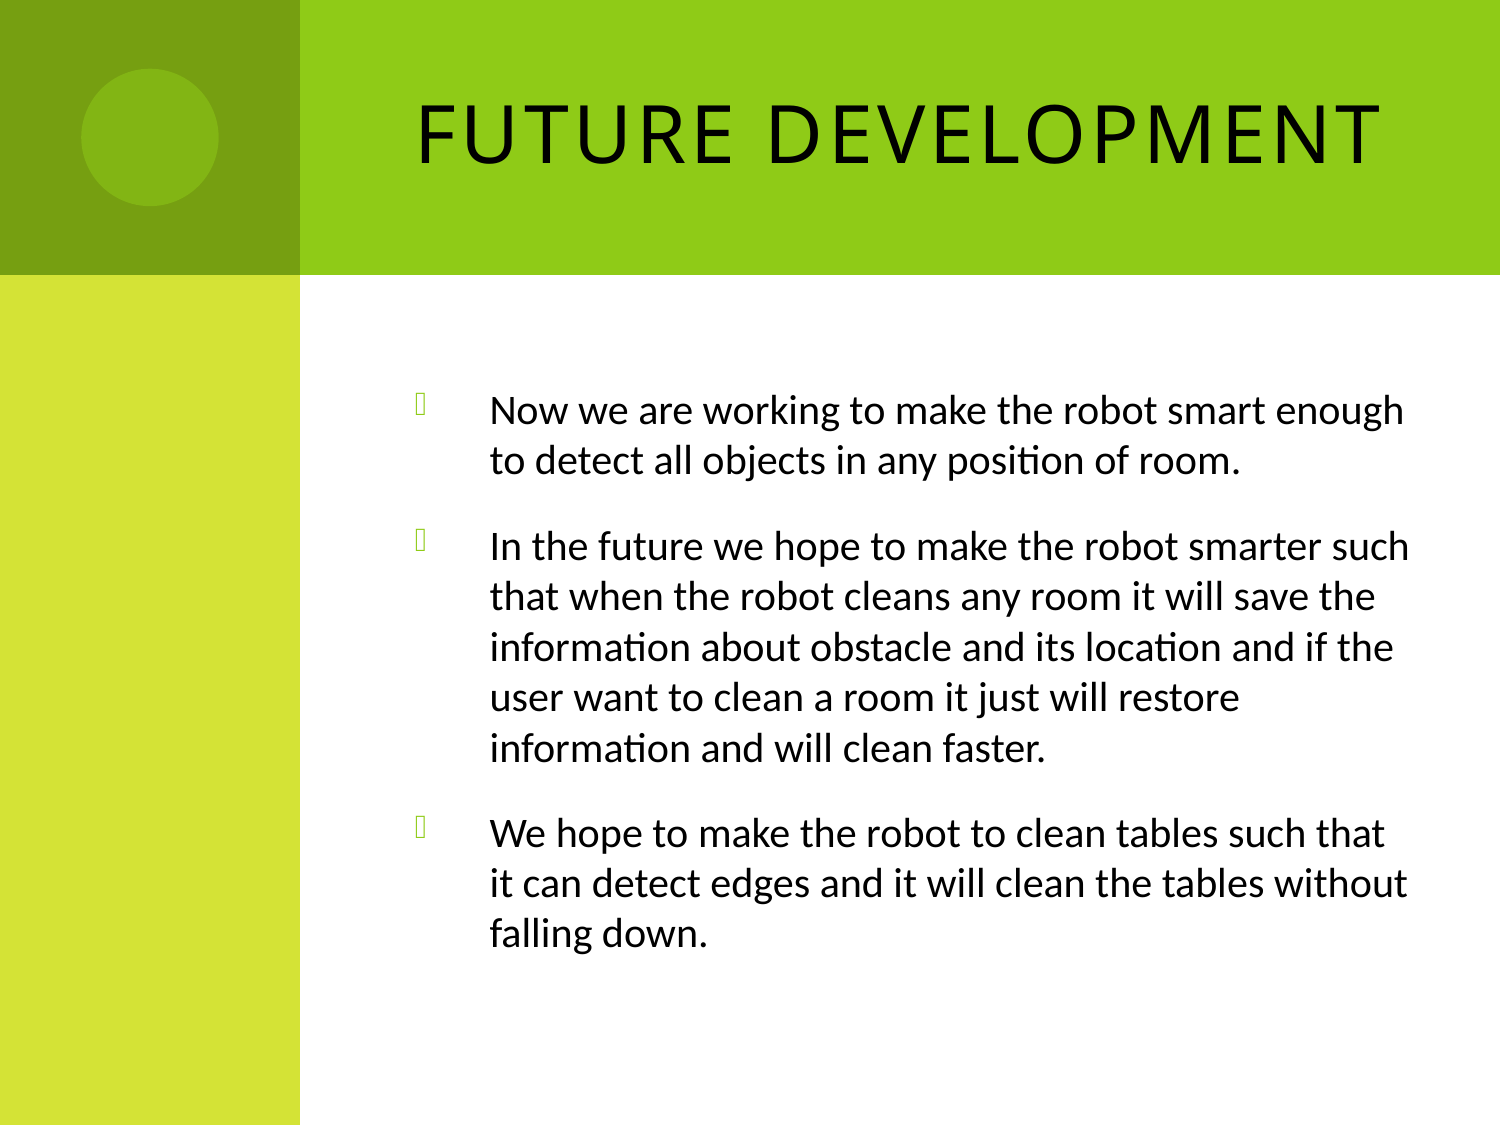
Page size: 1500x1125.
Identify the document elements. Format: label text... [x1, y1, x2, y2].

title future development [399, 37, 1425, 225]
list Now we are working to make the robot smart enough to detect all objects in any position of room. In the future we hope to make the robot smarter such that when the robot cleans any room it will save the information about obstacle and its location and if the user want to clean a room it just will restore information and will clean faster. We hope to make the robot to clean tables such that it can detect edges and it will clean the tables without falling down. [399, 375, 1425, 1005]
